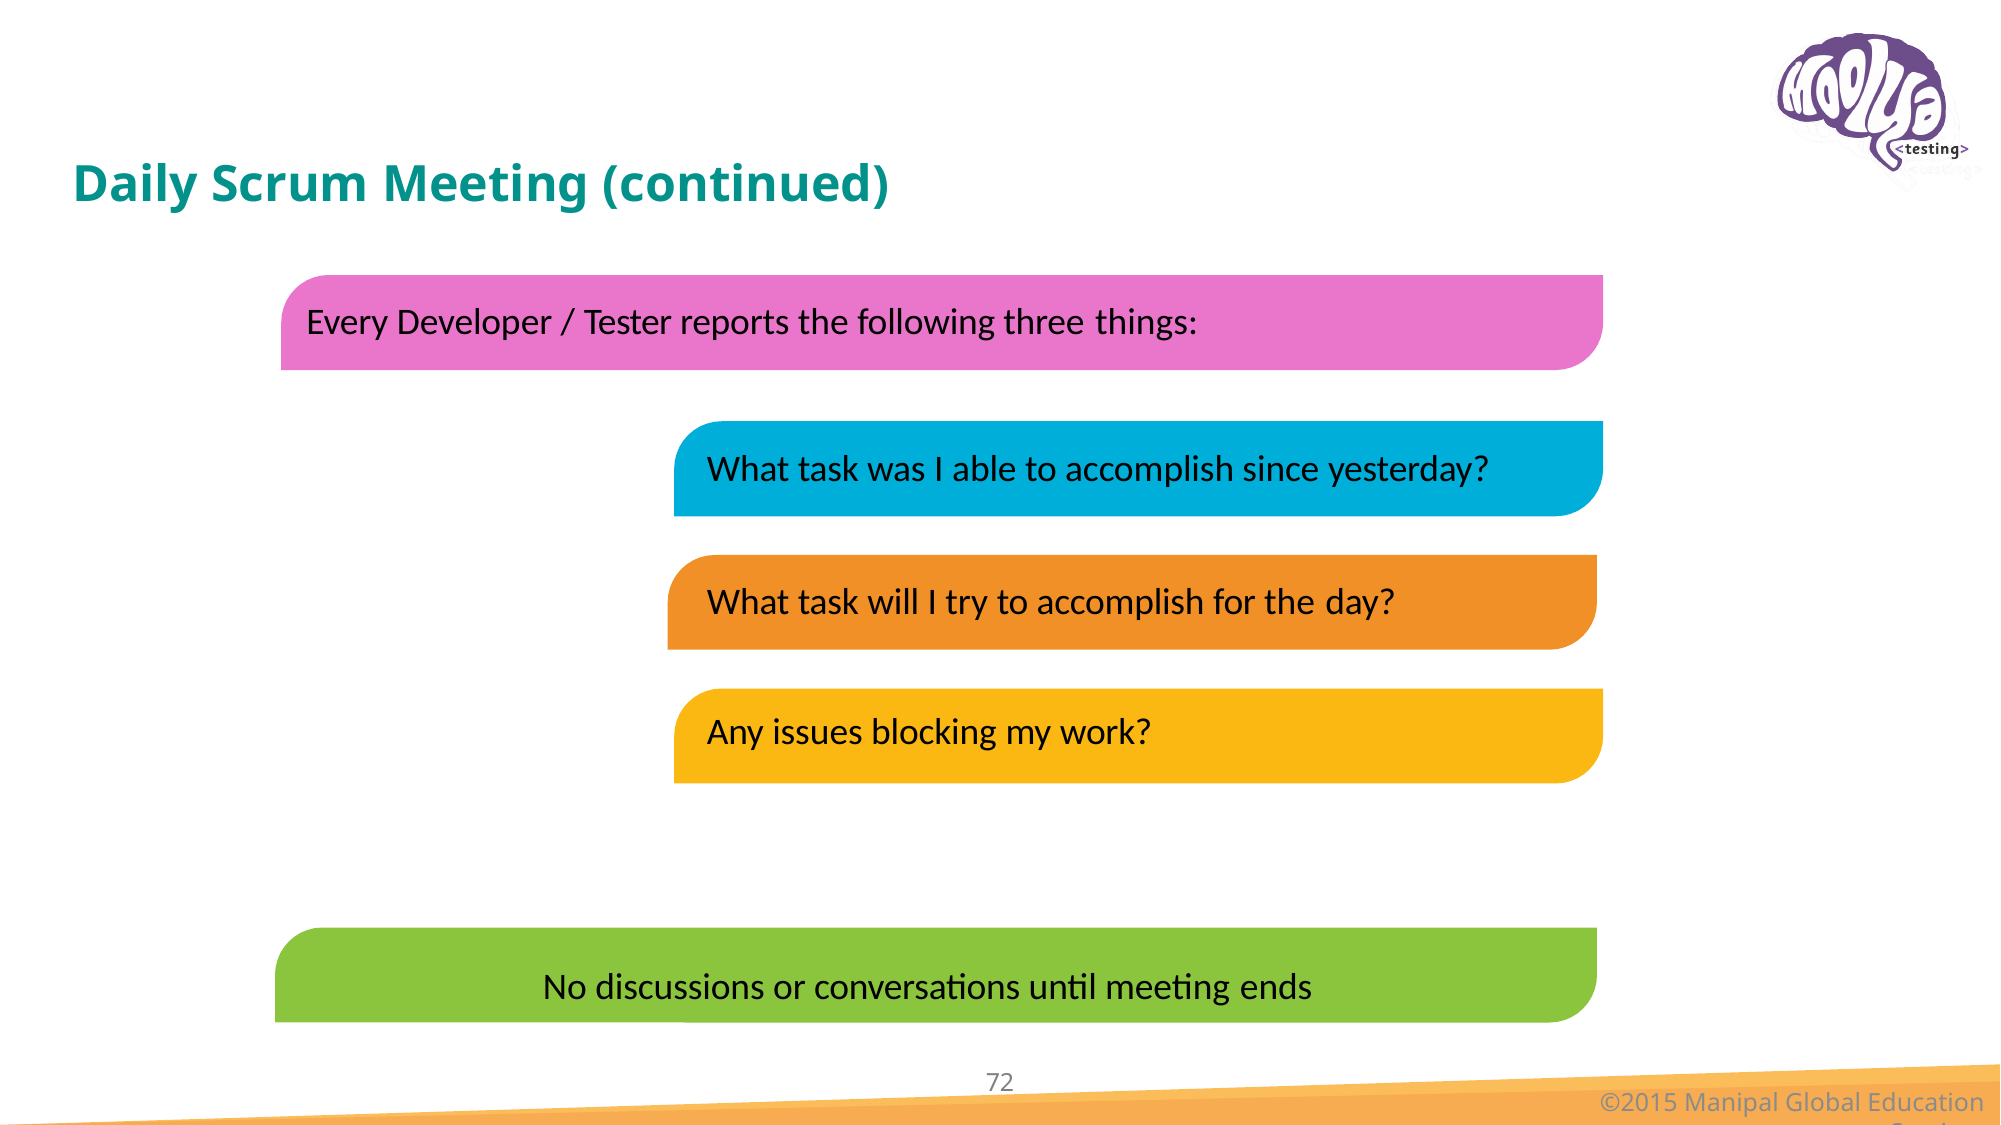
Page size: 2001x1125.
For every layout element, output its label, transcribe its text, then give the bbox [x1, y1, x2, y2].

text_box [674, 688, 1604, 784]
text_box Every Developer / Tester reports the following three things: What task was I able to accomplish since yesterday? What task will I try to accomplish for the day? Any issues blocking my work? [304, 296, 1501, 753]
title Daily Scrum Meeting (continued) [57, 151, 1377, 212]
text_box [281, 275, 1604, 371]
picture [1732, 0, 2001, 255]
text_box [1501, 421, 1604, 517]
text_box [1501, 554, 1597, 650]
text_box No discussions or conversations until meeting ends [540, 962, 1322, 1008]
text_box [275, 927, 1597, 1023]
